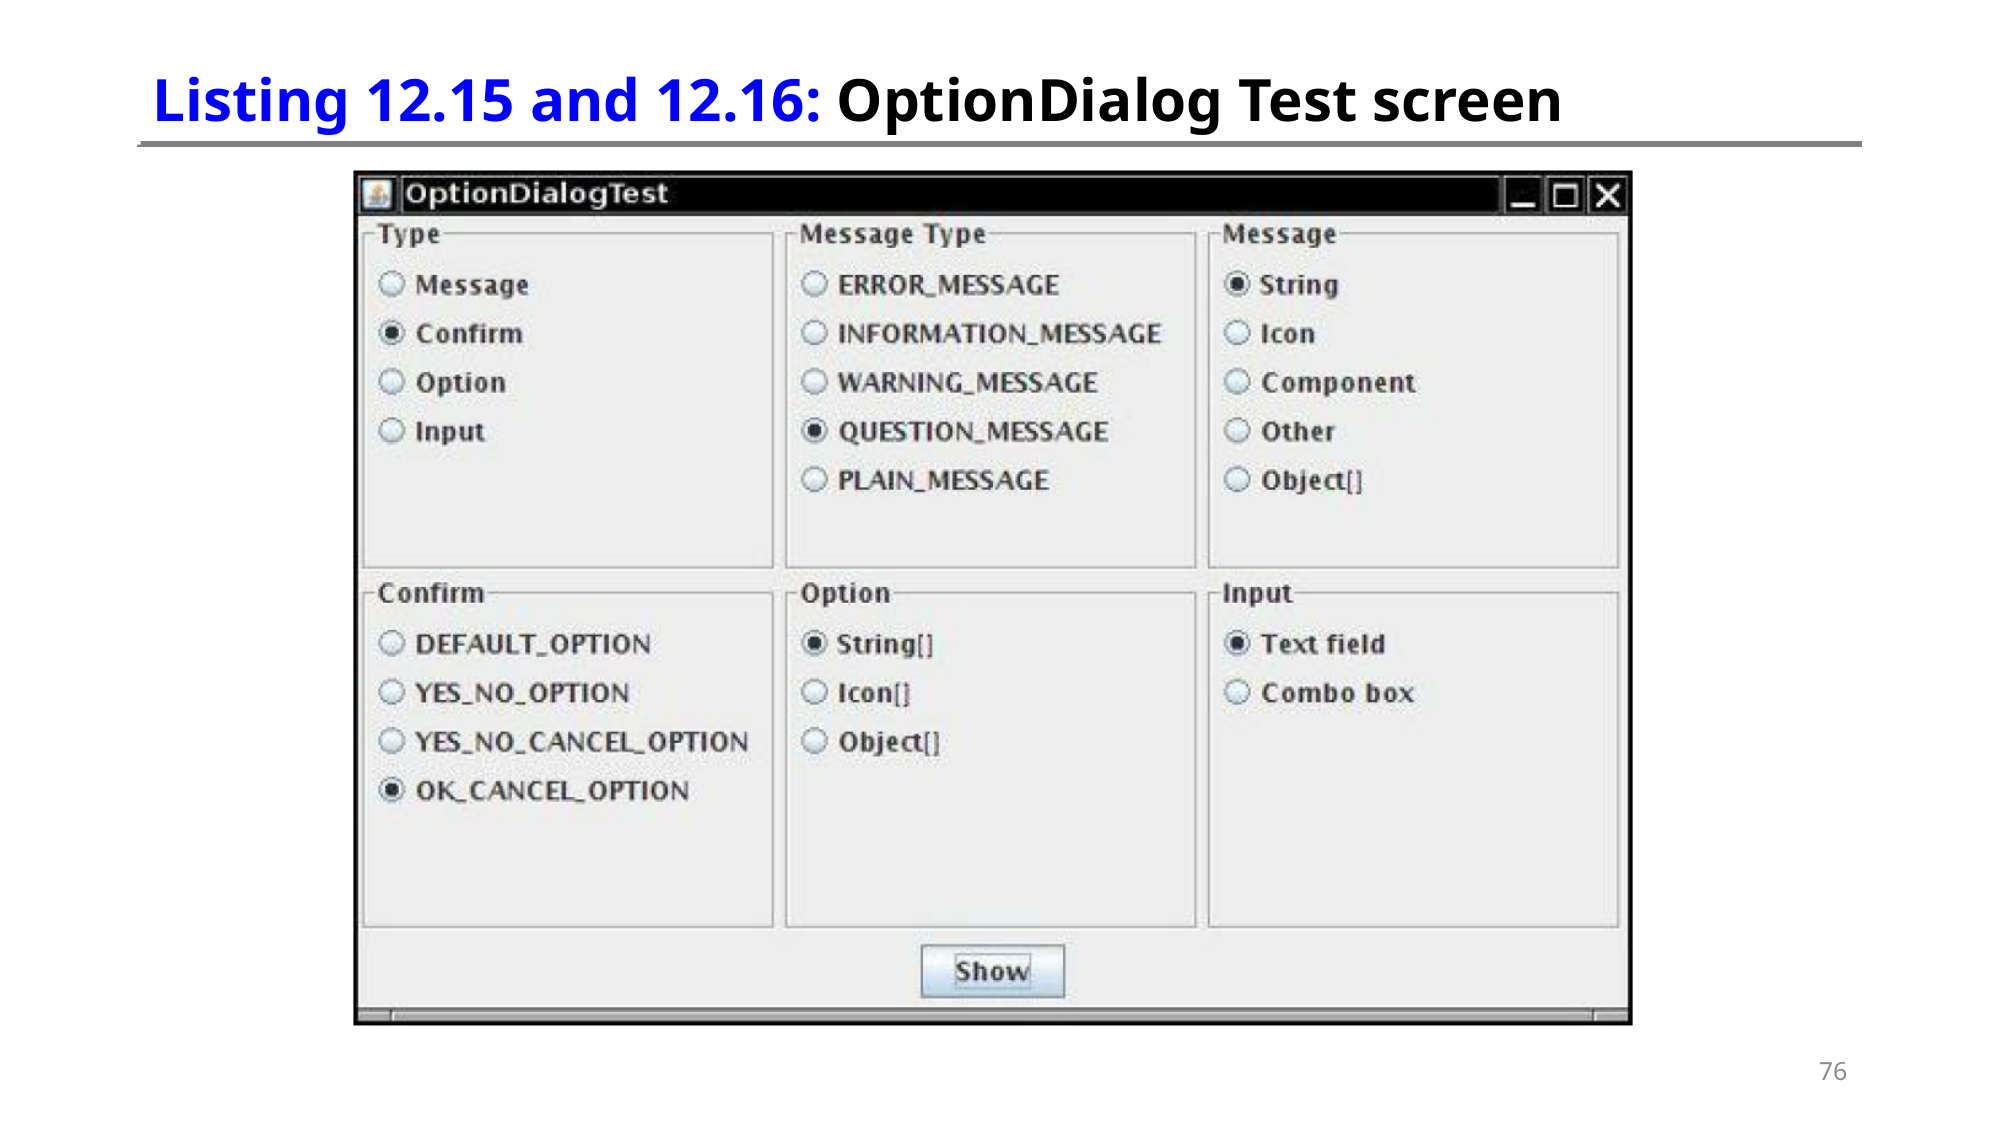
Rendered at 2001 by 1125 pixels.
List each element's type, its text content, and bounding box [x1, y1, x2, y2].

slide_number 76 [1412, 1042, 1863, 1103]
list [340, 162, 1660, 1043]
title Listing 12.15 and 12.16: OptionDialog Test screen [137, 59, 1863, 145]
